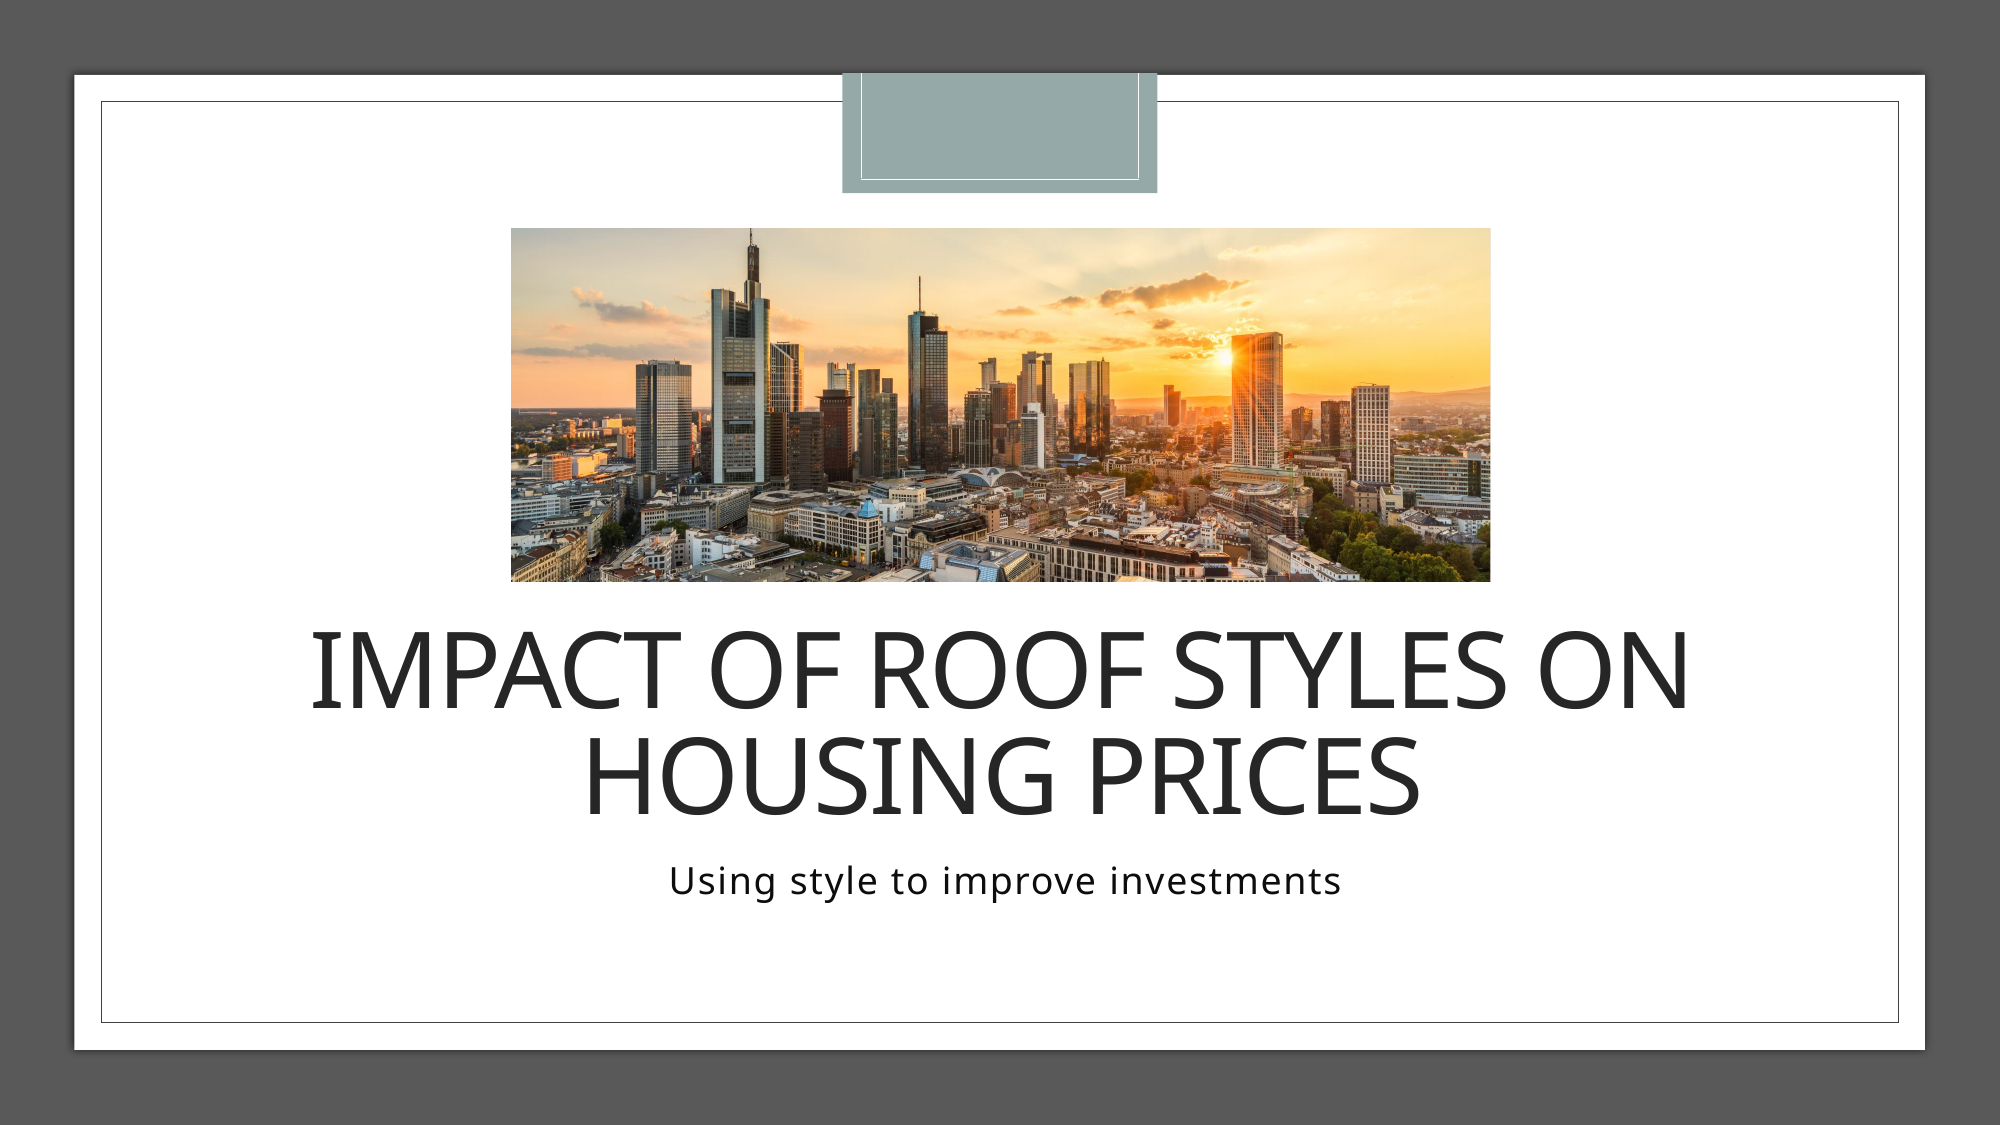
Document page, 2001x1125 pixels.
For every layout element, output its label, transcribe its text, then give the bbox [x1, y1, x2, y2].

subtitle Using style to improve investments [225, 850, 1787, 955]
text_box [101, 101, 1899, 1023]
text_box [841, 72, 1158, 194]
text_box [74, 74, 1925, 1050]
title Impact of Roof Styles on Housing Prices [203, 609, 1801, 851]
picture [511, 228, 1491, 582]
